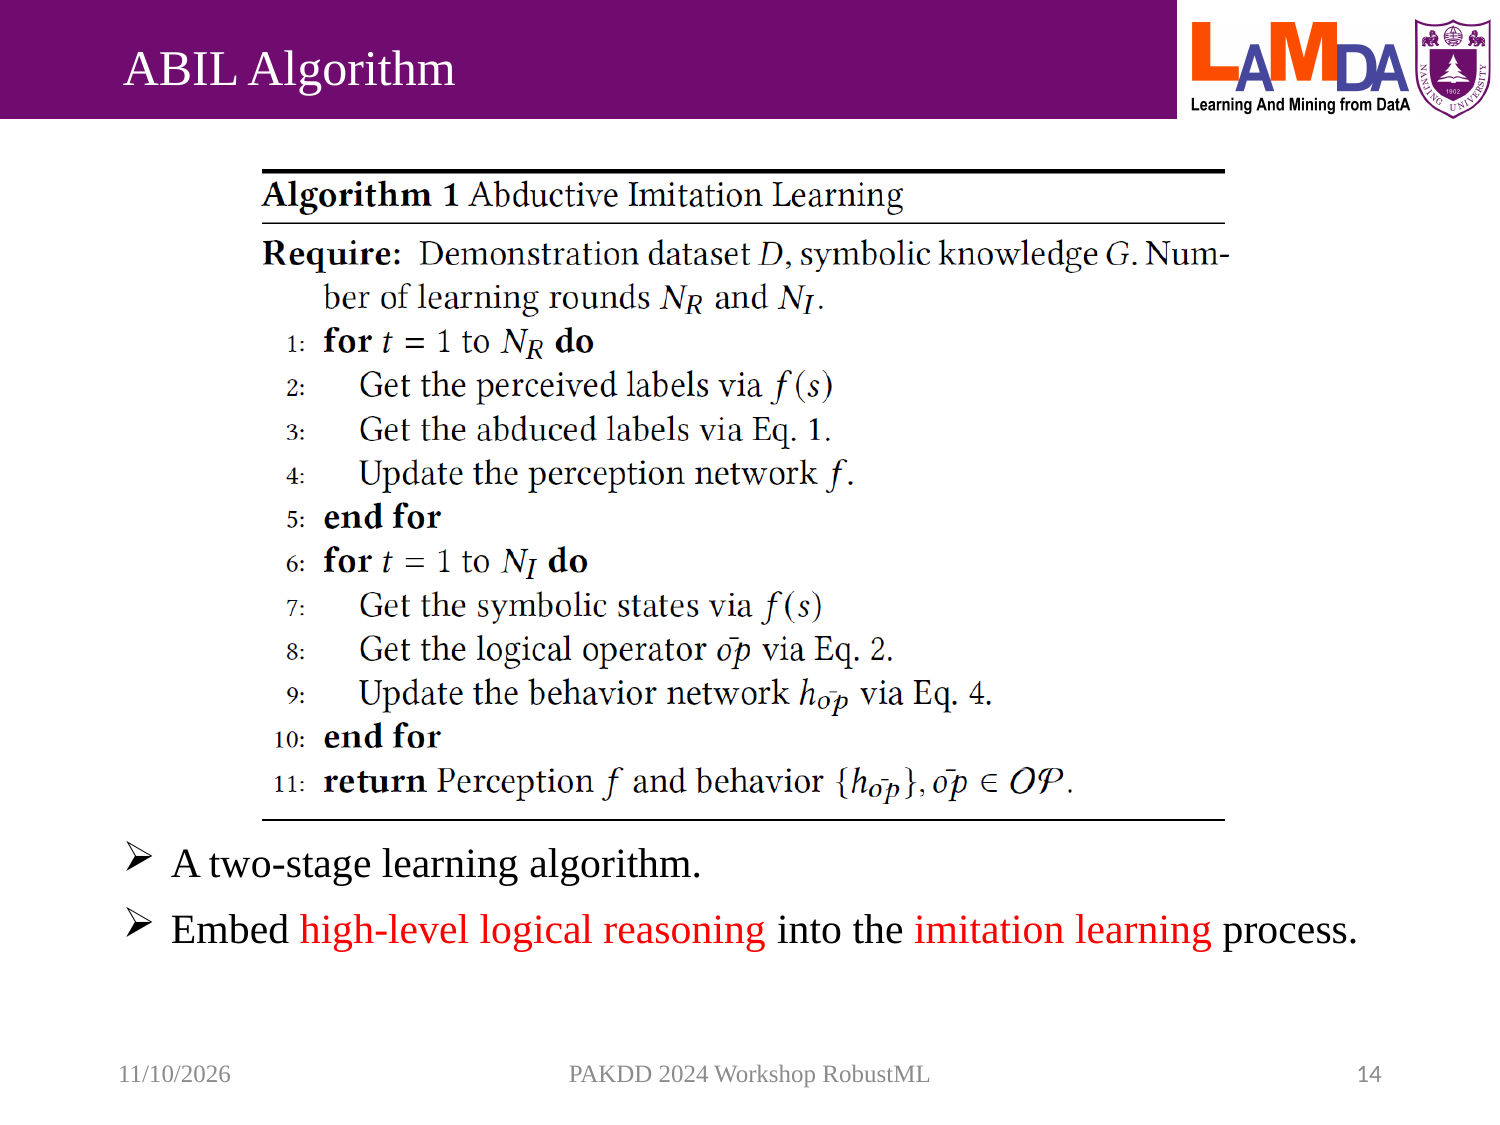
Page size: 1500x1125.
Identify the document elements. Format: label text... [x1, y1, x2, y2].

picture [250, 153, 1250, 831]
slide_number 14 [1059, 1042, 1397, 1103]
text_box A two-stage learning algorithm. Embed high-level logical reasoning into the imitation learning process. [108, 834, 1446, 998]
title ABIL Algorithm [108, 35, 1087, 87]
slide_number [103, 1042, 441, 1103]
picture [1190, 19, 1412, 120]
footer PAKDD 2024 Workshop RobustML [496, 1042, 1004, 1103]
picture [1415, 19, 1491, 119]
